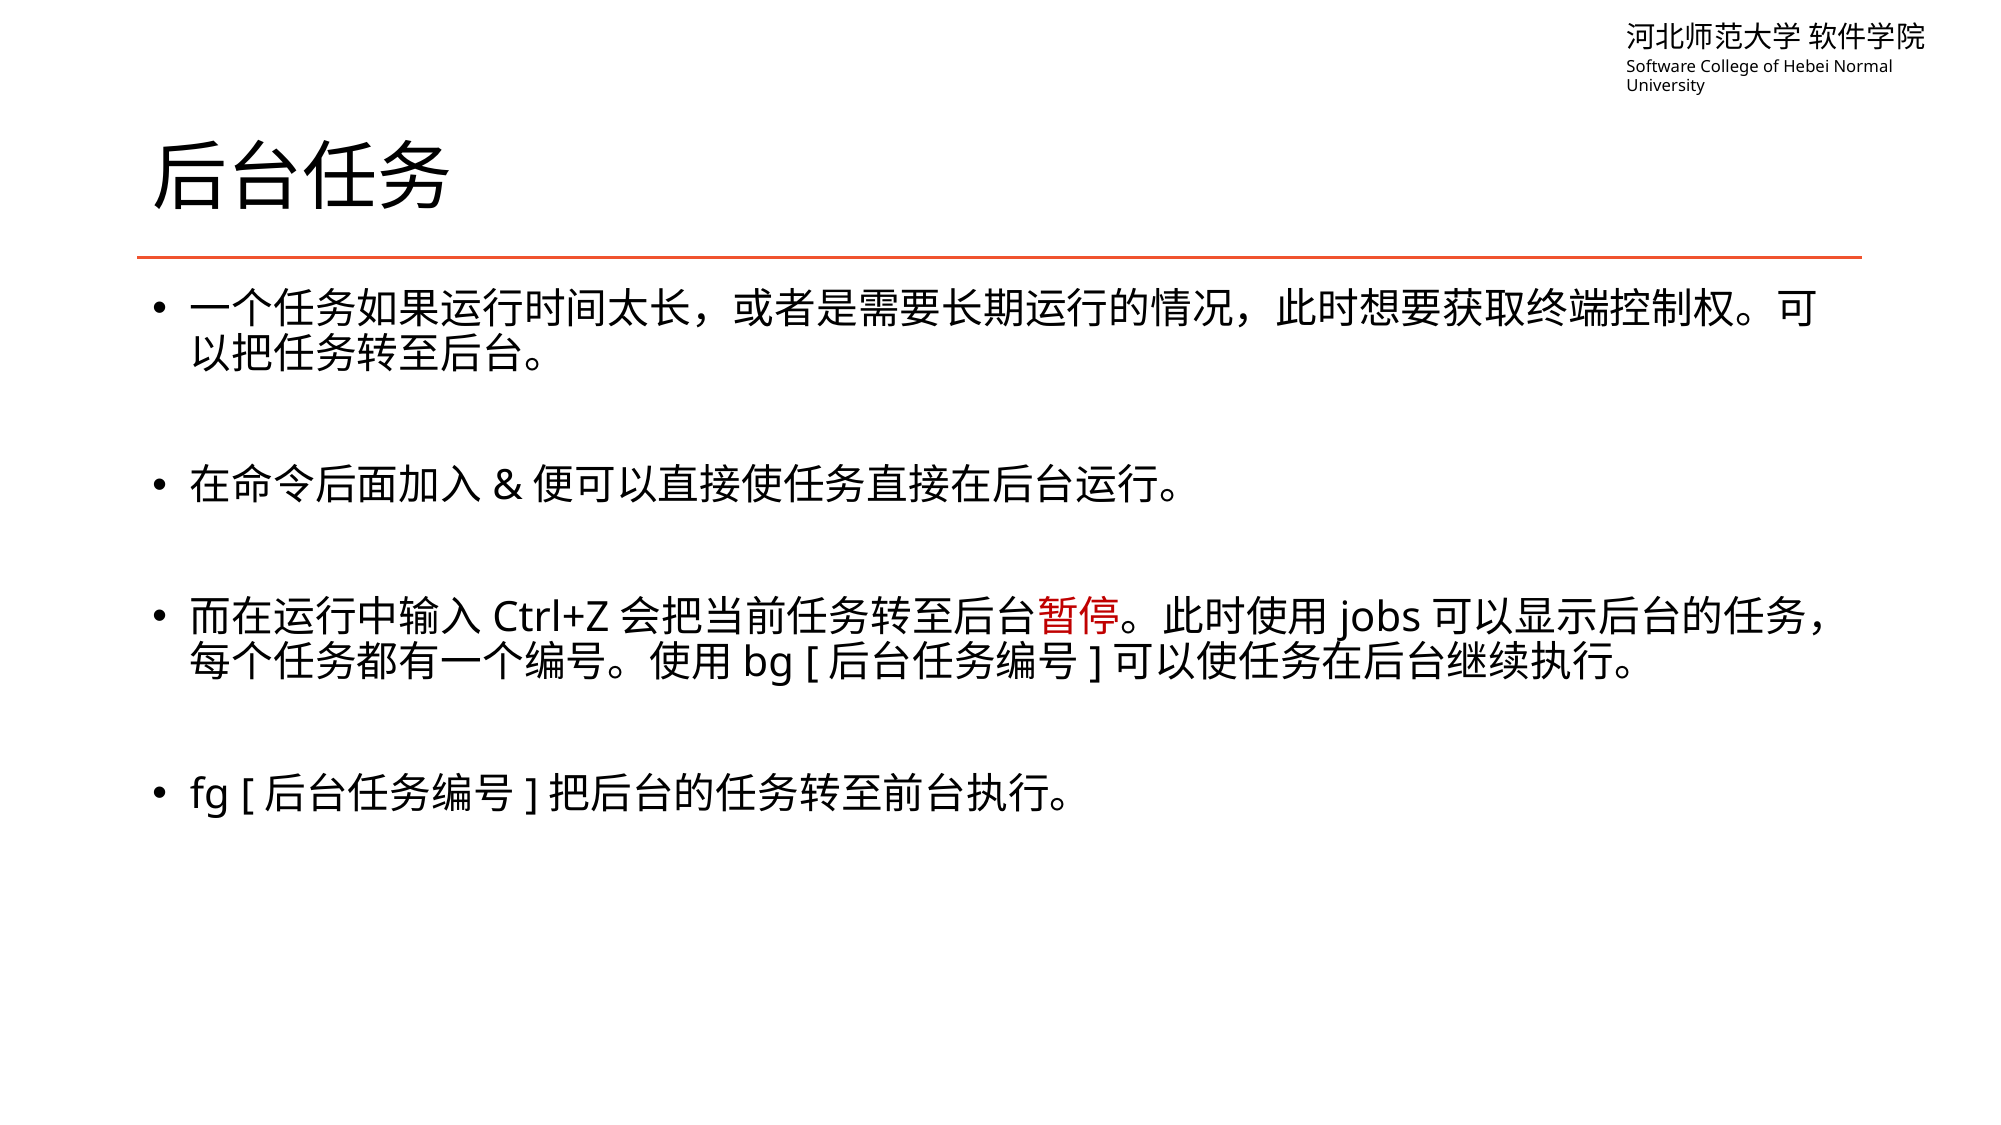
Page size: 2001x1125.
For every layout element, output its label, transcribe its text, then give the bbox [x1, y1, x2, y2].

title 后台任务 [137, 120, 1863, 237]
list 一个任务如果运行时间太长，或者是需要长期运行的情况，此时想要获取终端控制权。可以把任务转至后台。 在命令后面加入&便可以直接使任务直接在后台运行。 而在运行中输入Ctrl+Z会把当前任务转至后台暂停。此时使用jobs可以显示后台的任务，每个任务都有一个编号。使用bg [后台任务编号]可以使任务在后台继续执行。 fg [后台任务编号]把后台的任务转至前台执行。 [137, 279, 1863, 1079]
